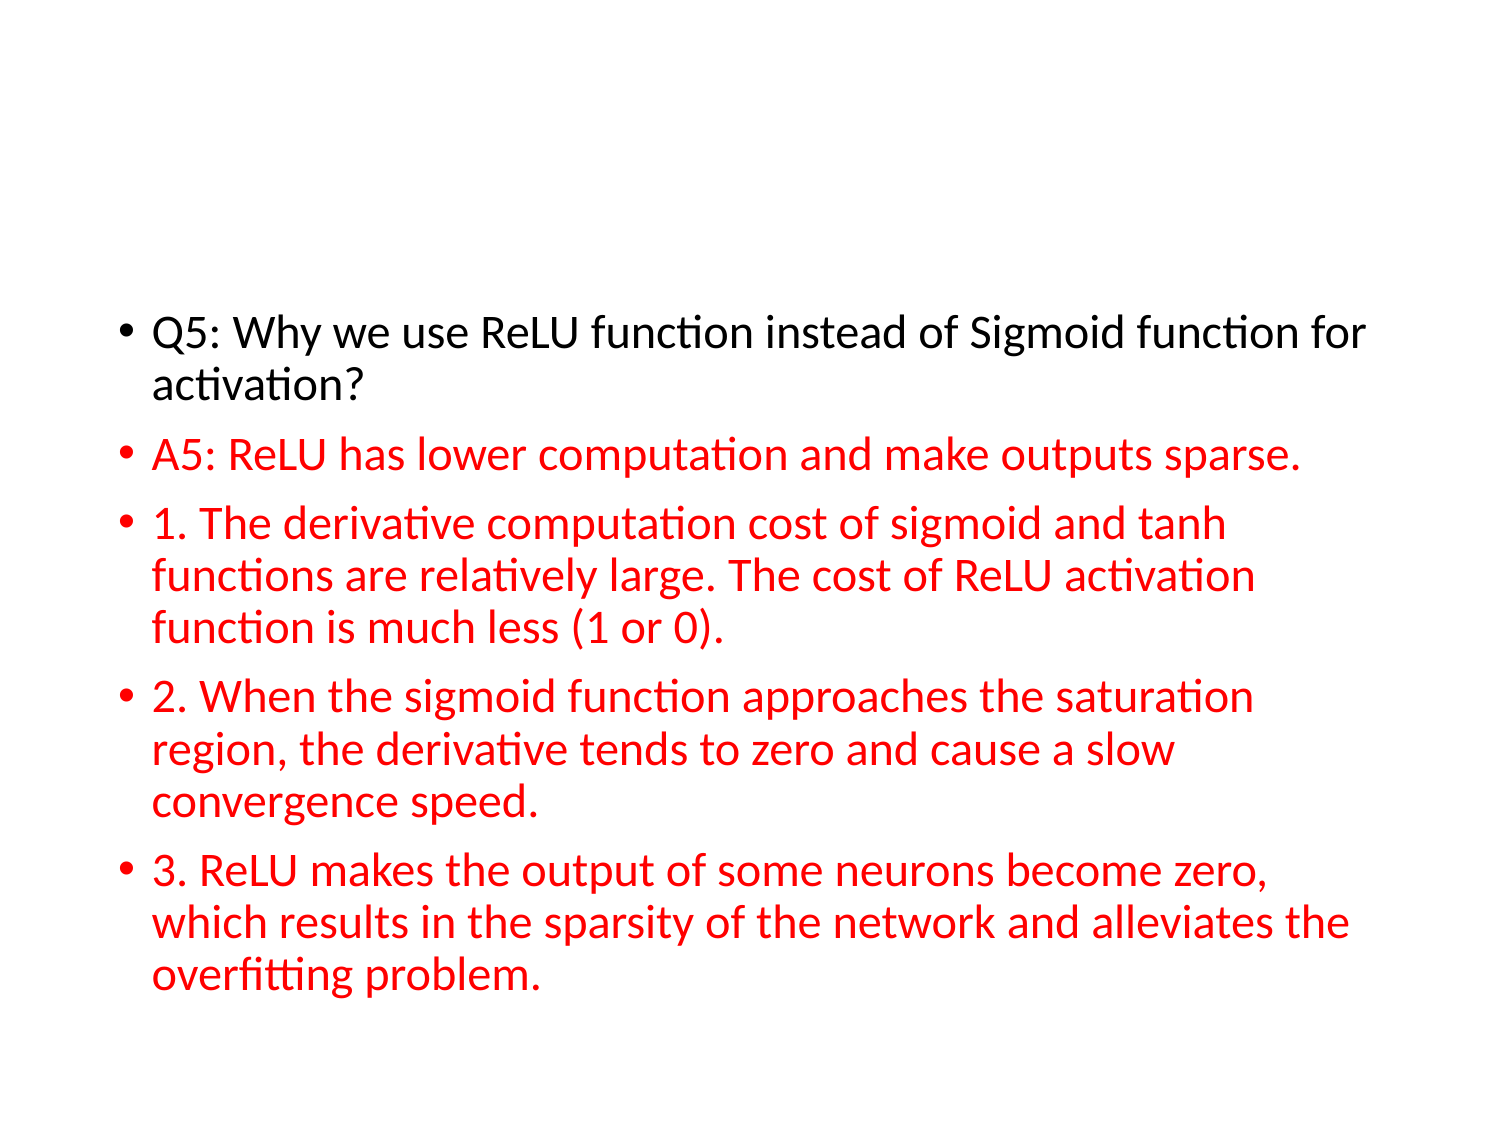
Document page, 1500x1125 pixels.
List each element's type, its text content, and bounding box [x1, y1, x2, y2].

list Q5: Why we use ReLU function instead of Sigmoid function for activation? A5: ReLU has lower computation and make outputs sparse. 1. The derivative computation cost of sigmoid and tanh functions are relatively large. The cost of ReLU activation function is much less (1 or 0). 2. When the sigmoid function approaches the saturation region, the derivative tends to zero and cause a slow convergence speed. 3. ReLU makes the output of some neurons become zero, which results in the sparsity of the network and alleviates the overfitting problem. [103, 299, 1397, 1014]
